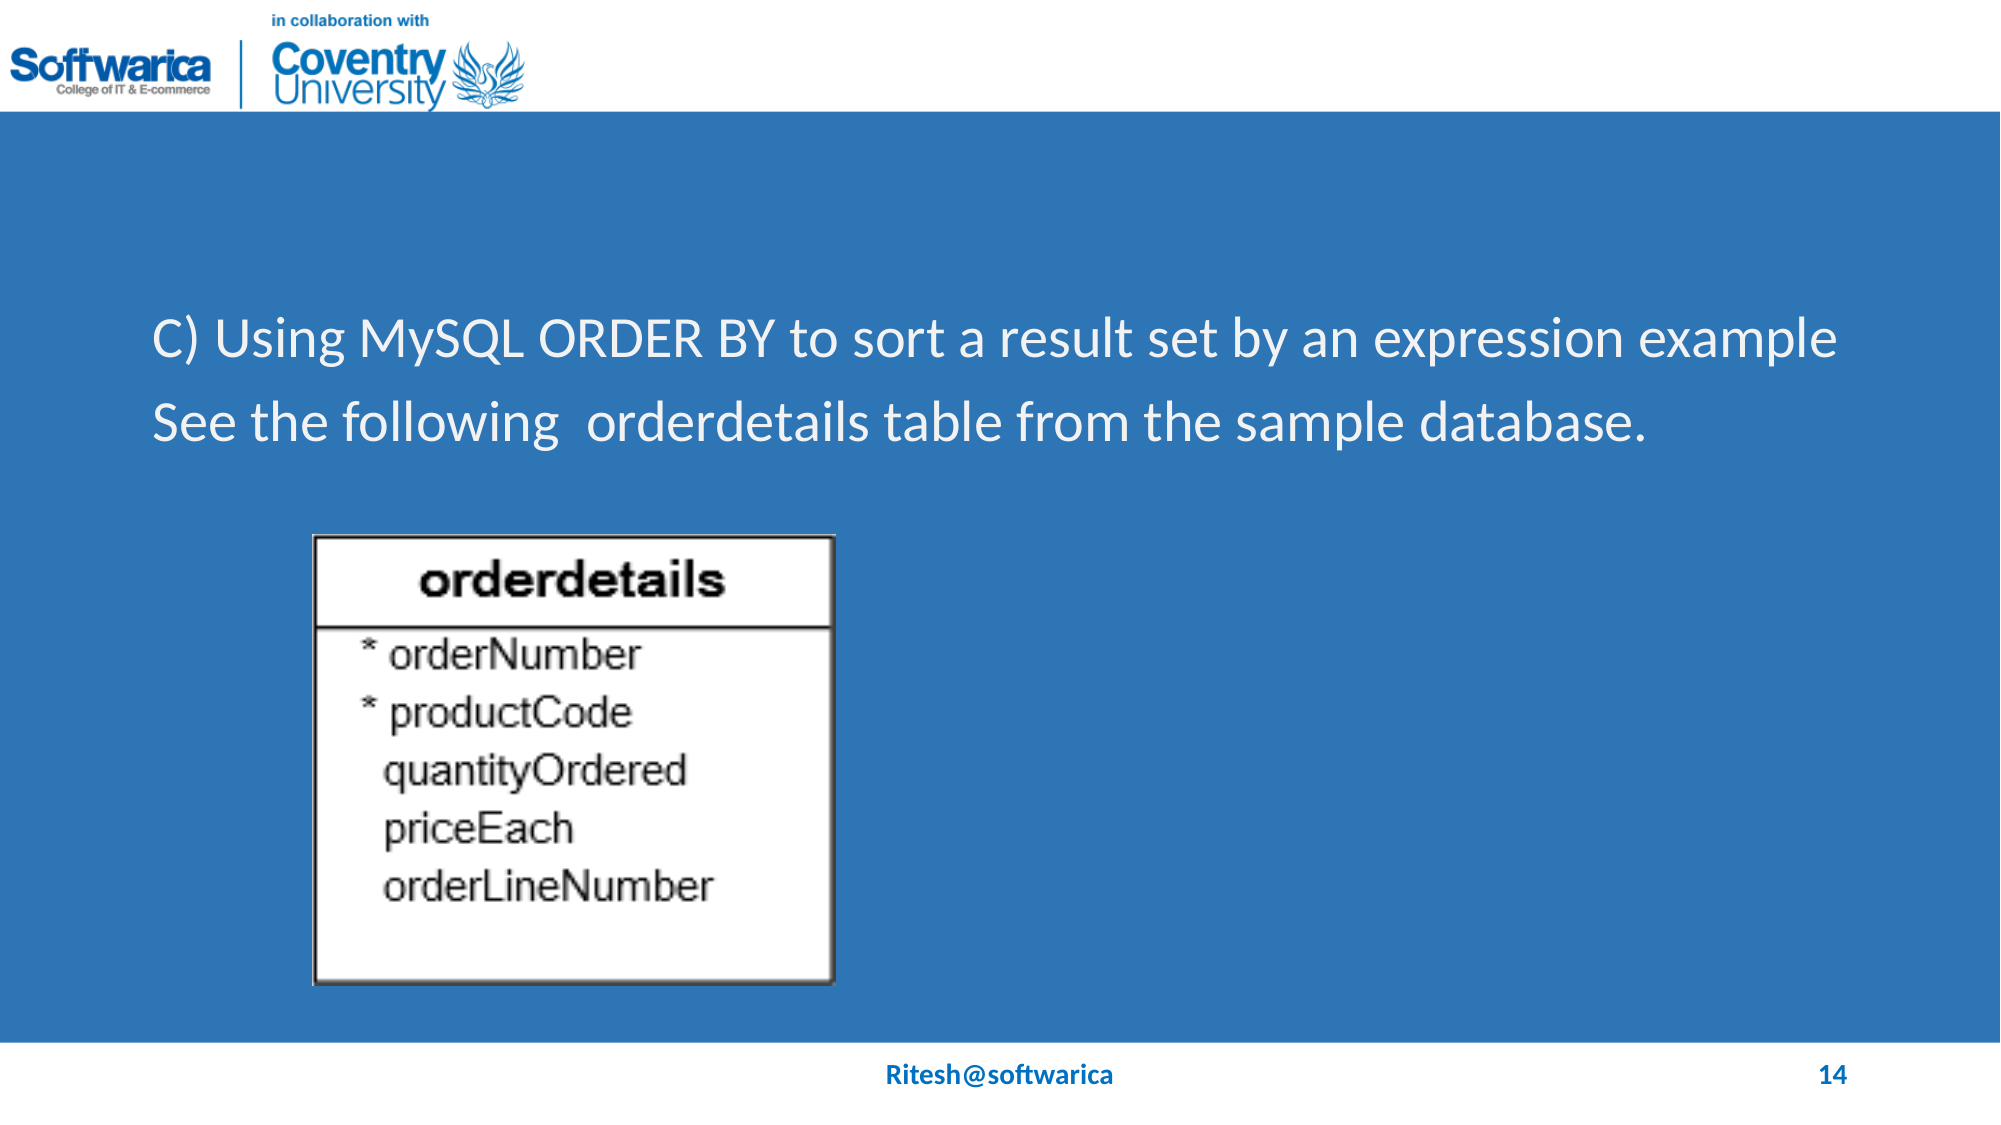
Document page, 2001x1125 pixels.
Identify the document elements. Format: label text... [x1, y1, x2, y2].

slide_number 14 [1412, 1042, 1863, 1103]
list C) Using MySQL ORDER BY to sort a result set by an expression example See the following orderdetails table from the sample database. [137, 299, 1863, 1014]
picture [10, 14, 525, 112]
picture [312, 534, 836, 986]
footer Ritesh@softwarica [662, 1042, 1338, 1103]
